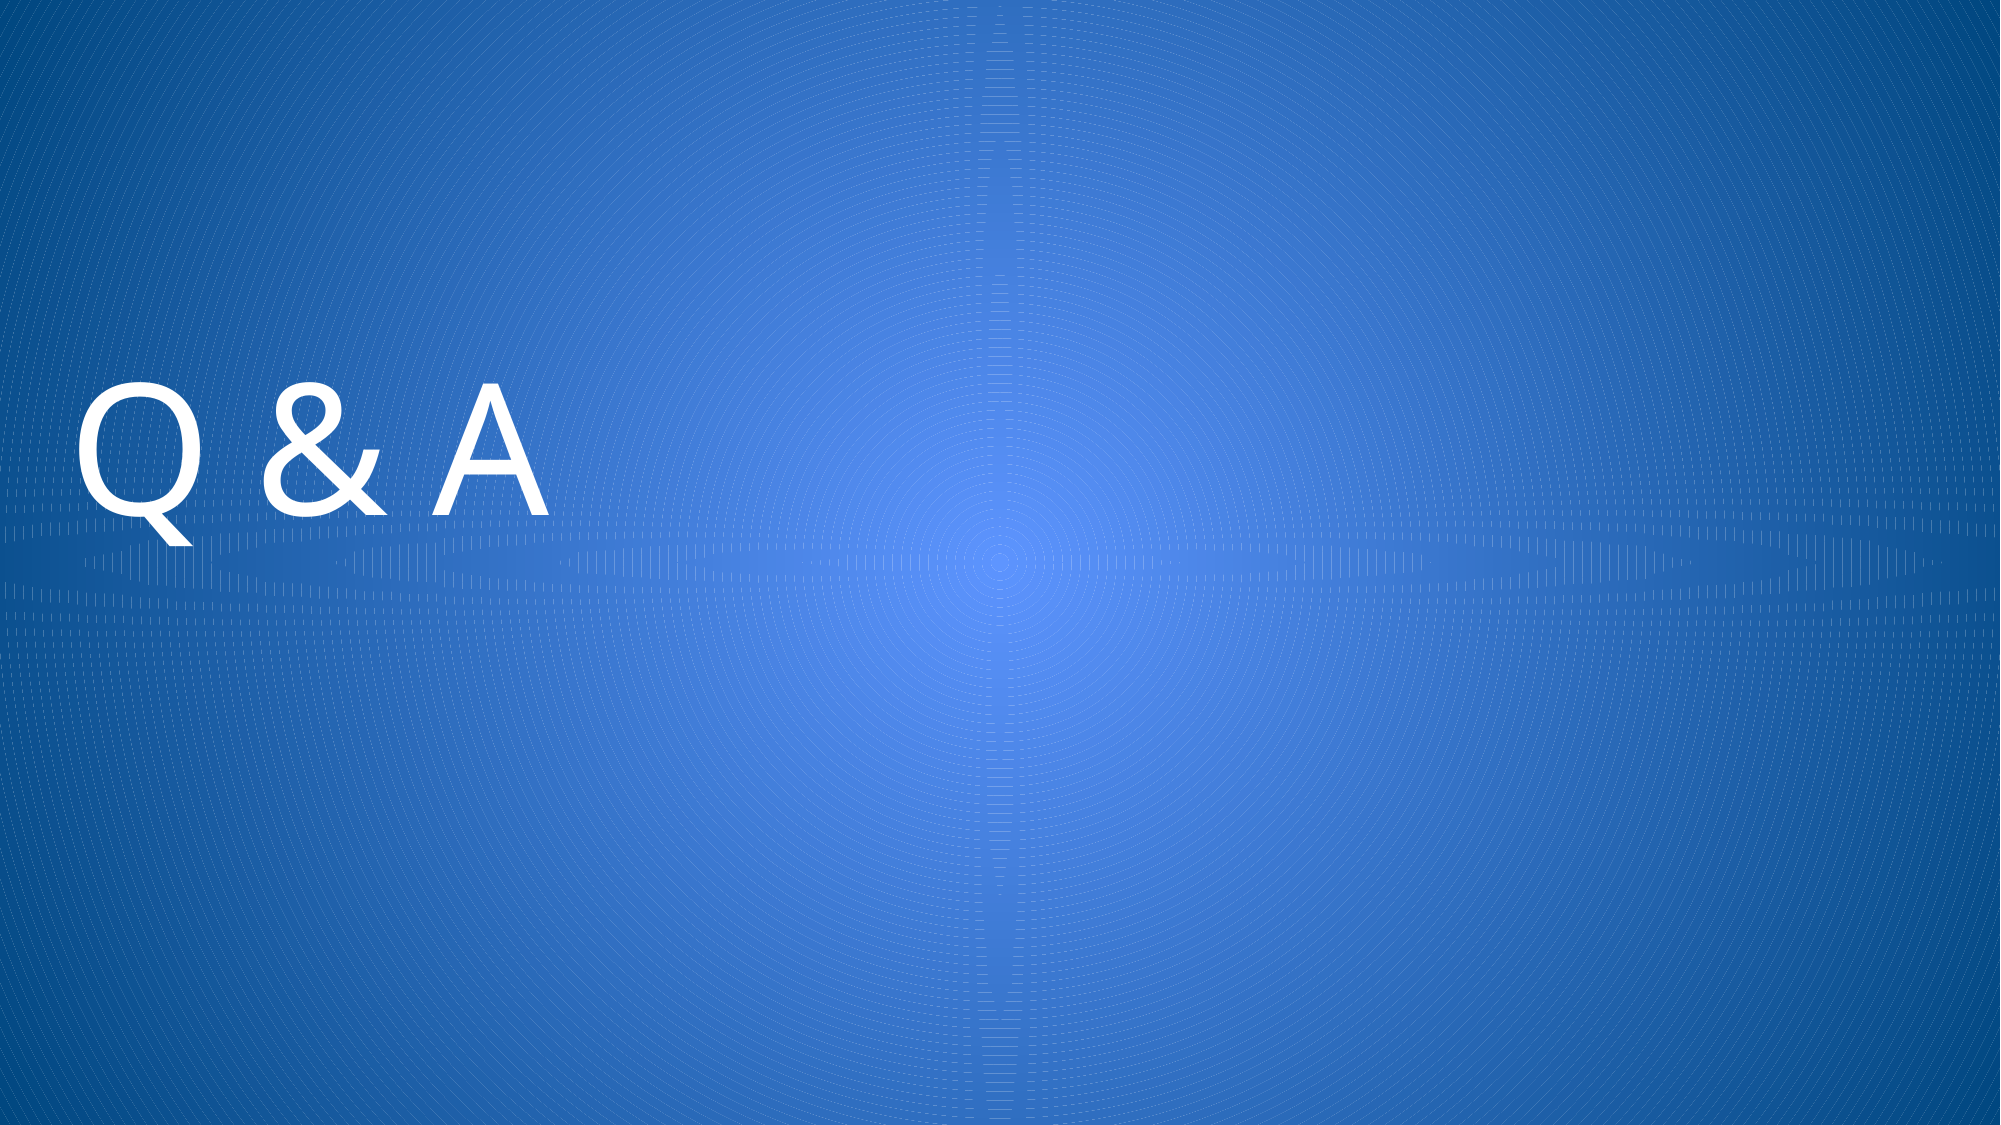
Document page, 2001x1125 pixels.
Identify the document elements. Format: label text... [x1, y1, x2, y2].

title Q & A [44, 341, 1956, 573]
